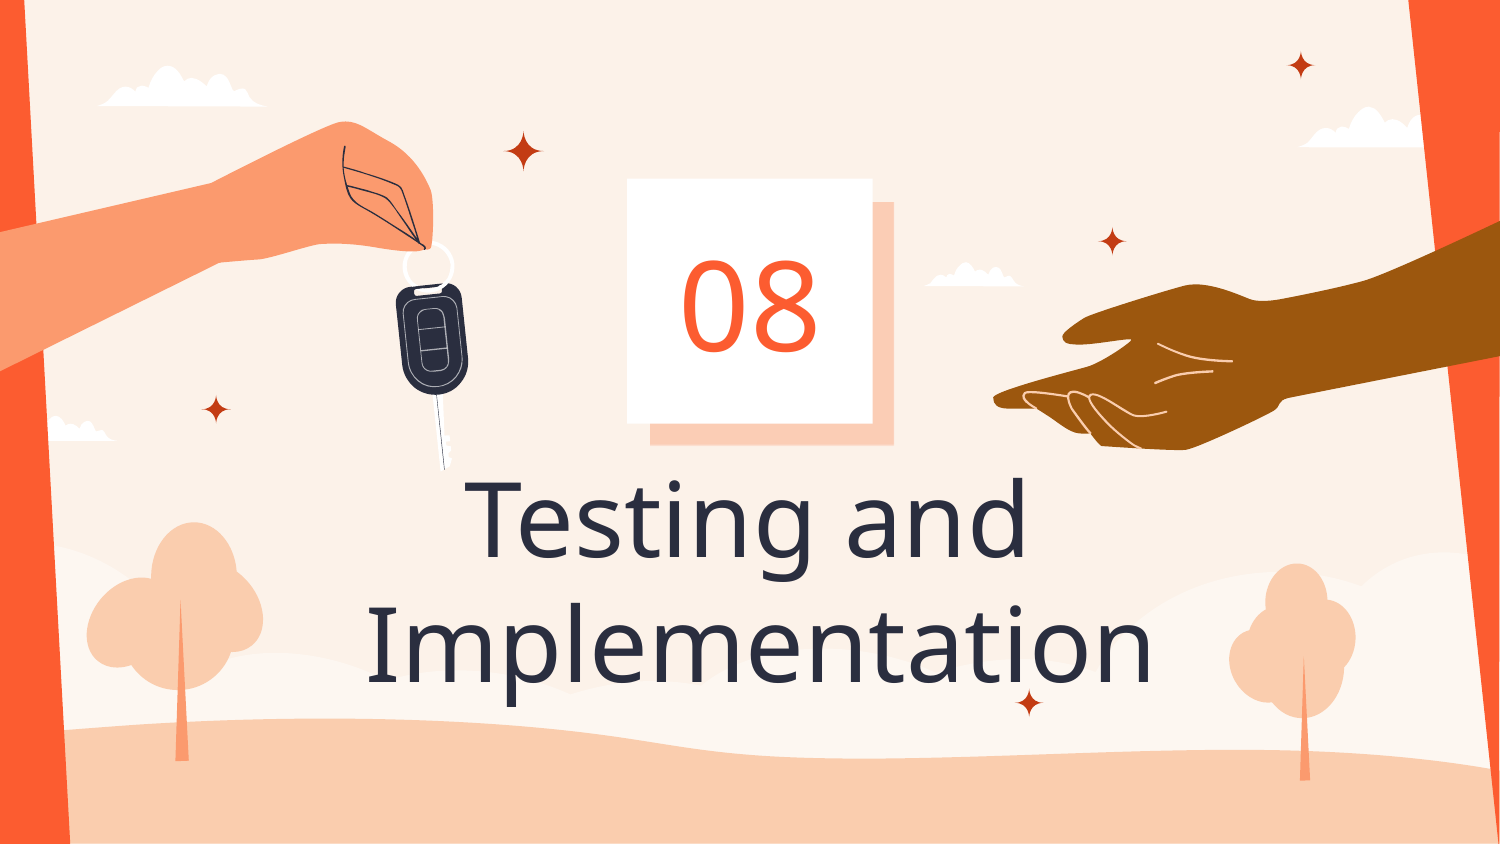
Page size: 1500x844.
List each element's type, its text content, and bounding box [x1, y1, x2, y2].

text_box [401, 240, 468, 472]
title Testing and Implementation [242, 438, 1282, 737]
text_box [1224, 563, 1357, 781]
title 08 [627, 178, 873, 424]
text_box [992, 205, 1500, 451]
text_box [1014, 688, 1044, 718]
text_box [0, 121, 435, 416]
text_box [503, 130, 545, 172]
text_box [649, 438, 896, 448]
